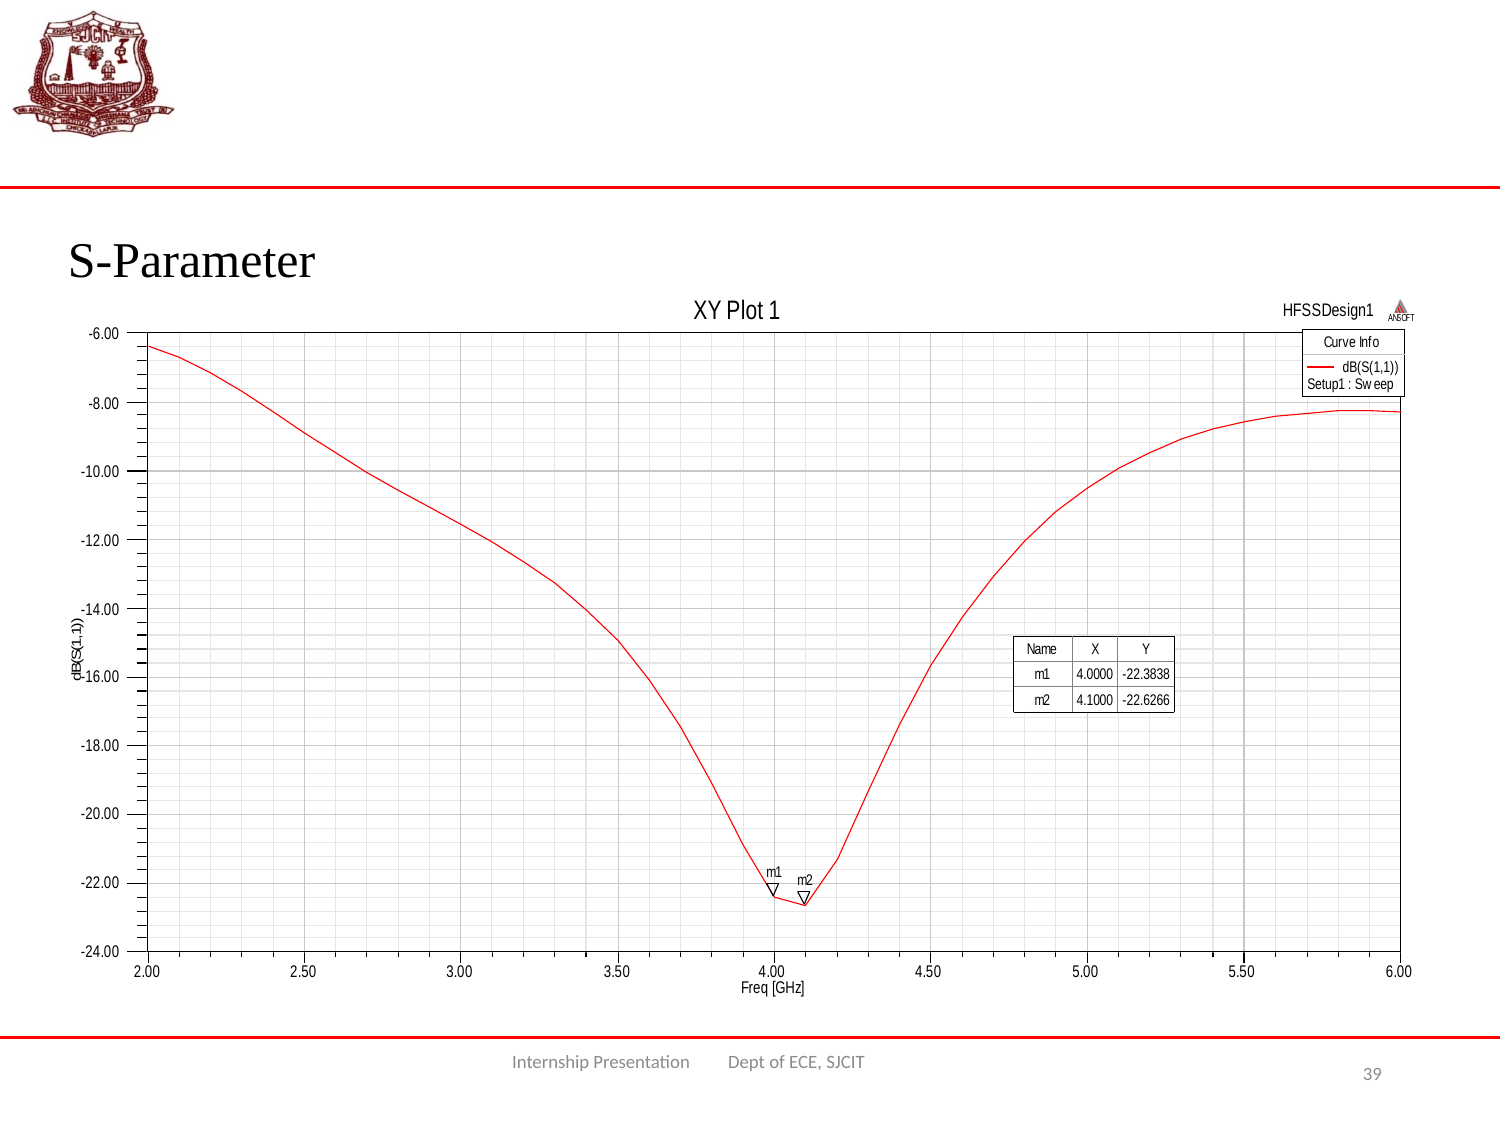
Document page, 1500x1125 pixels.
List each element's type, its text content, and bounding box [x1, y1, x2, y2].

picture [12, 9, 175, 138]
picture [52, 295, 1425, 1000]
footer Internship Presentation Dept of ECE, SJCIT [496, 1042, 1004, 1103]
slide_number 39 [1059, 1042, 1397, 1103]
text_box S-Parameter [53, 219, 715, 295]
